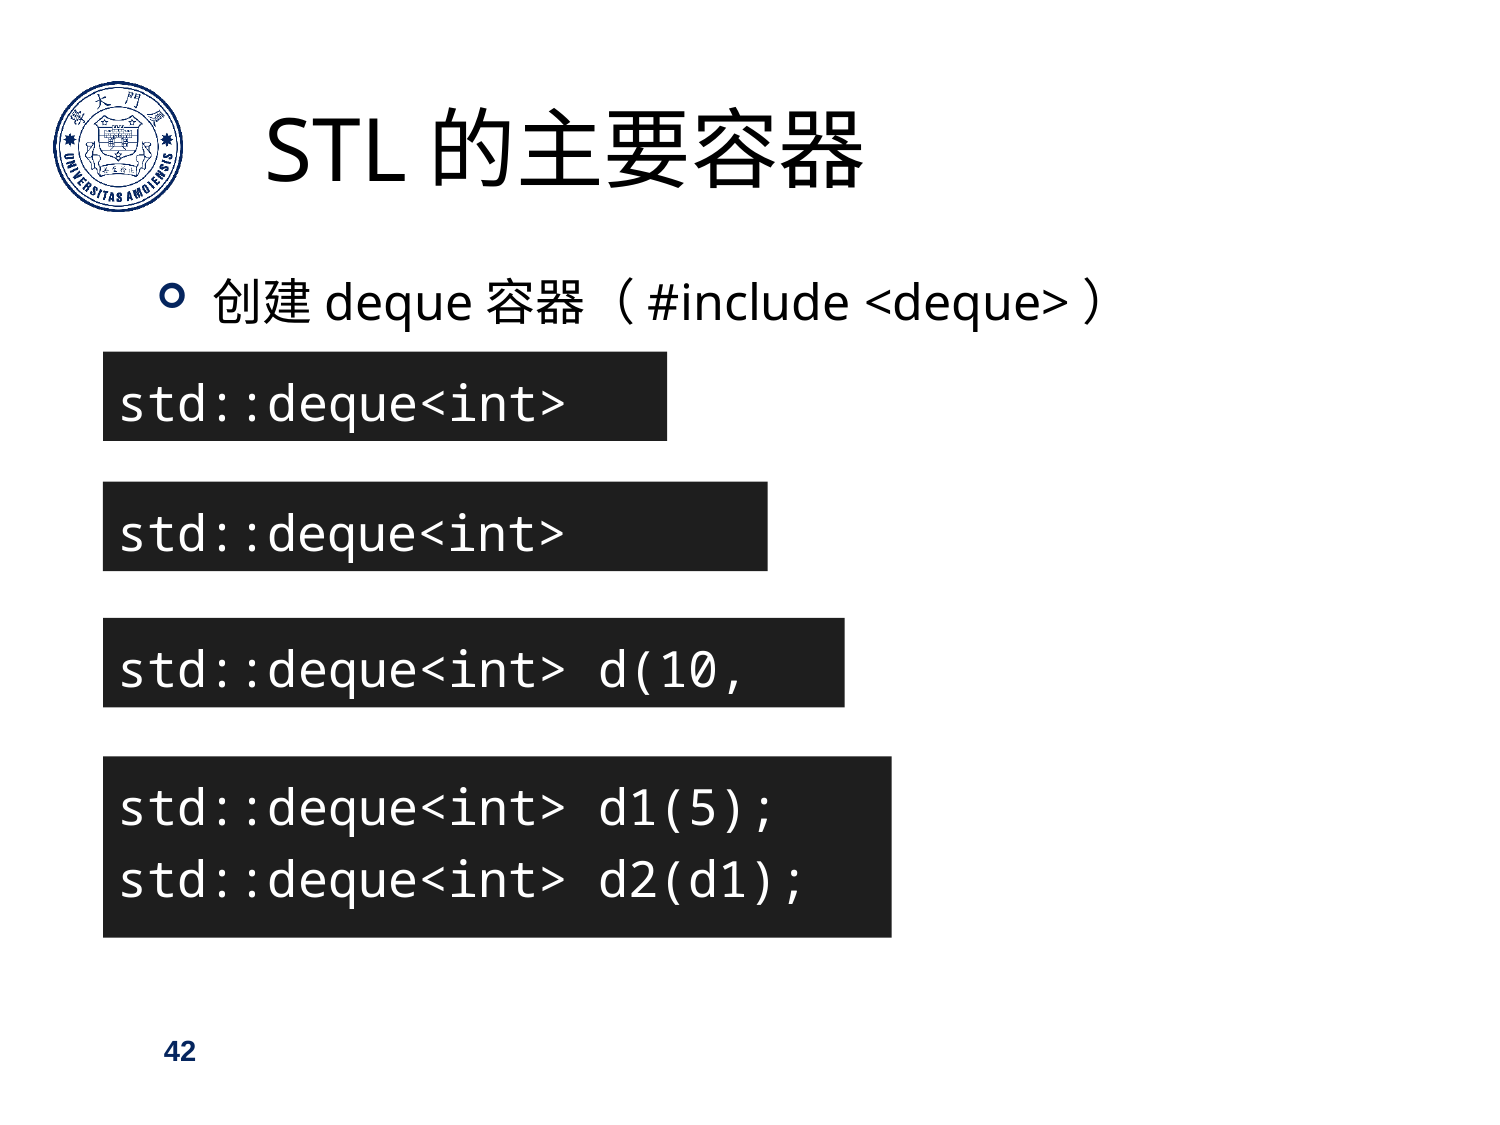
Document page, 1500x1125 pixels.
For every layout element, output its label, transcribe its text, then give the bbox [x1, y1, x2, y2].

slide_number 42 [148, 1024, 462, 1101]
text_box std::deque<int> d(10); [102, 481, 768, 572]
picture [53, 81, 183, 212]
text_box std::deque<int> d(10, 5); [103, 617, 845, 708]
text_box std::deque<int> d1(5); std::deque<int> d2(d1); [103, 756, 892, 938]
title STL的主要容器 [249, 31, 1400, 263]
list 创建deque容器（#include <deque>） [141, 262, 1359, 736]
text_box std::deque<int> d; [103, 351, 668, 441]
